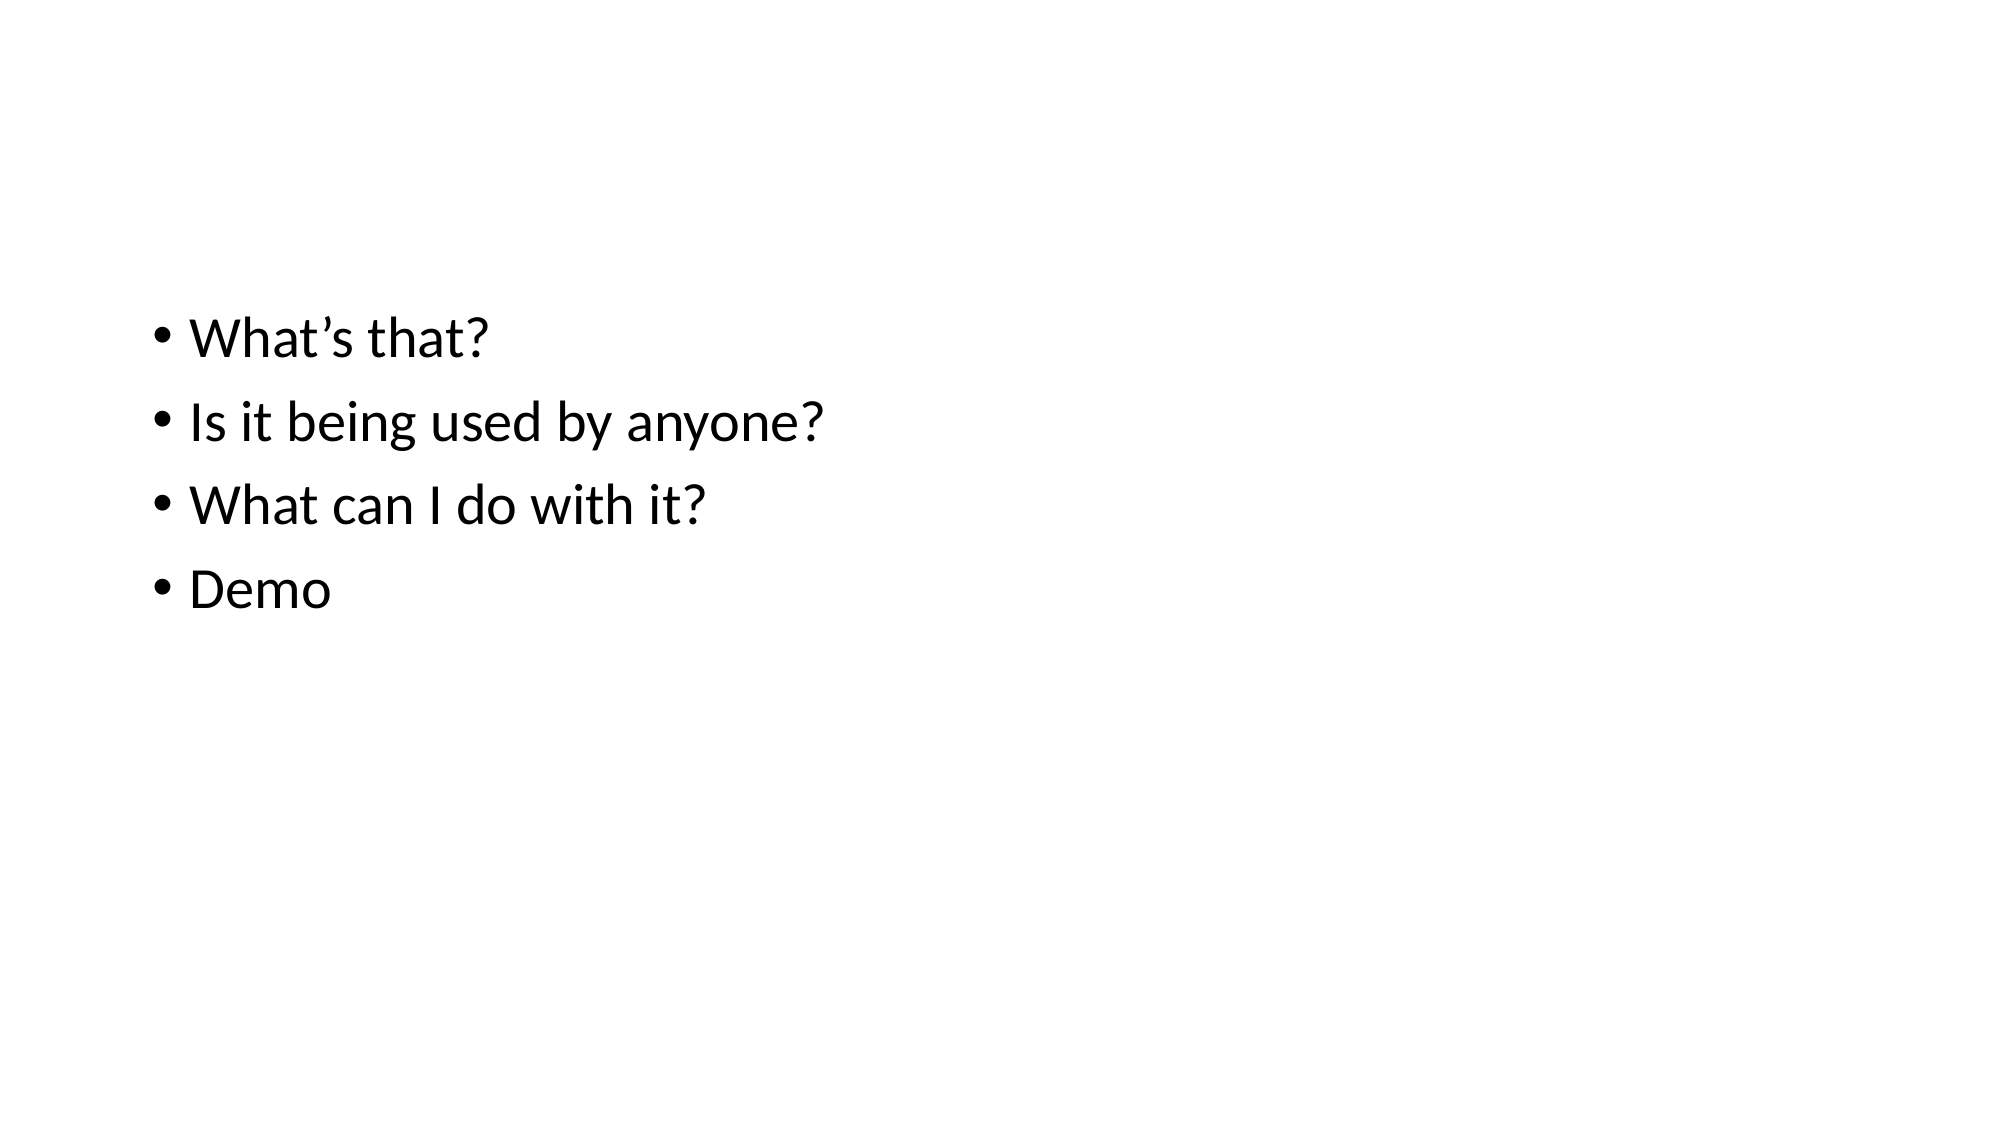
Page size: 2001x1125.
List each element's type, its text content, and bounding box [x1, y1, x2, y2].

list What’s that? Is it being used by anyone? What can I do with it? Demo [137, 299, 1863, 1014]
